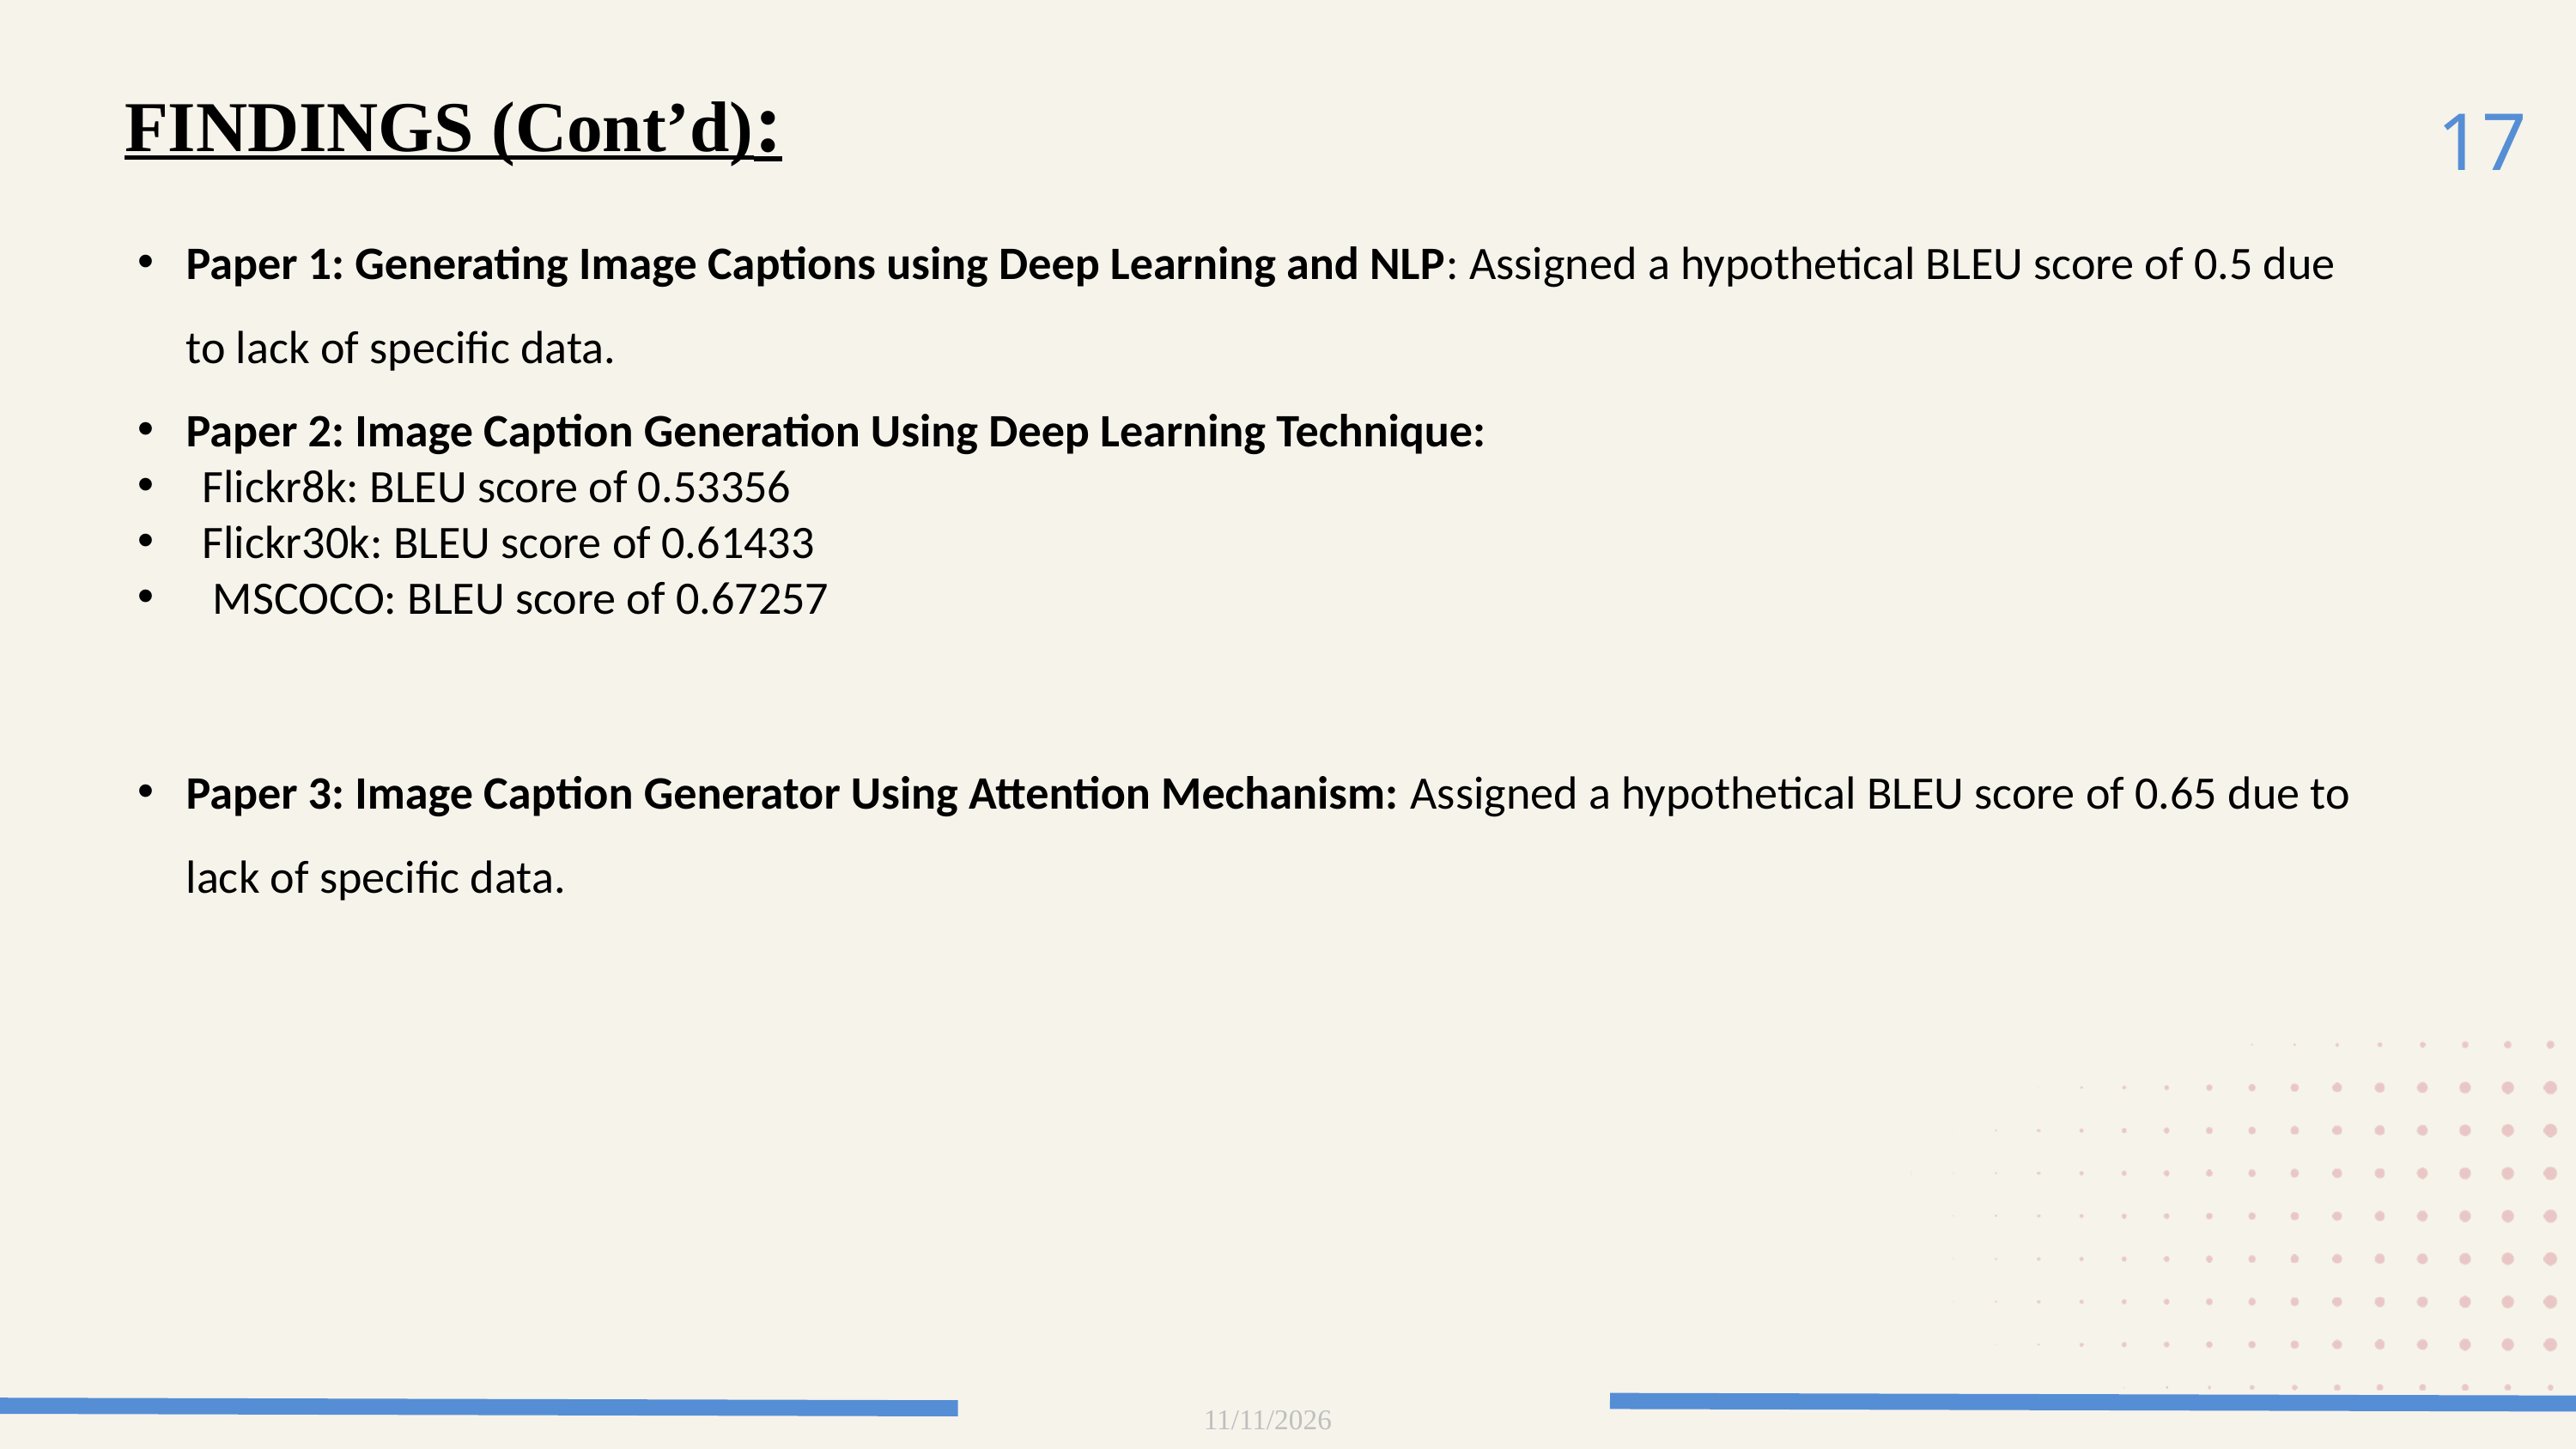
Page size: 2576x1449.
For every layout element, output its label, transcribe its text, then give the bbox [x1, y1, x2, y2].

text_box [2372, 0, 2576, 236]
text_box [1910, 1040, 2576, 1391]
text_box FINDINGS (Cont’d): [125, 65, 2365, 169]
text_box Paper 1: Generating Image Captions using Deep Learning and NLP: Assigned a hypothetical BLEU score of 0.5 due to lack of specific data. Paper 2: Image Caption Generation Using Deep Learning Technique: Flickr8k: BLEU score of 0.53356 Flickr30k: BLEU score of 0.61433 MSCOCO: BLEU score of 0.67257 Paper 3: Image Caption Generator Using Attention Mechanism: Assigned a hypothetical BLEU score of 0.65 due to lack of specific data. [125, 198, 2380, 1076]
text_box 5/31/2024 [1111, 1367, 1425, 1435]
